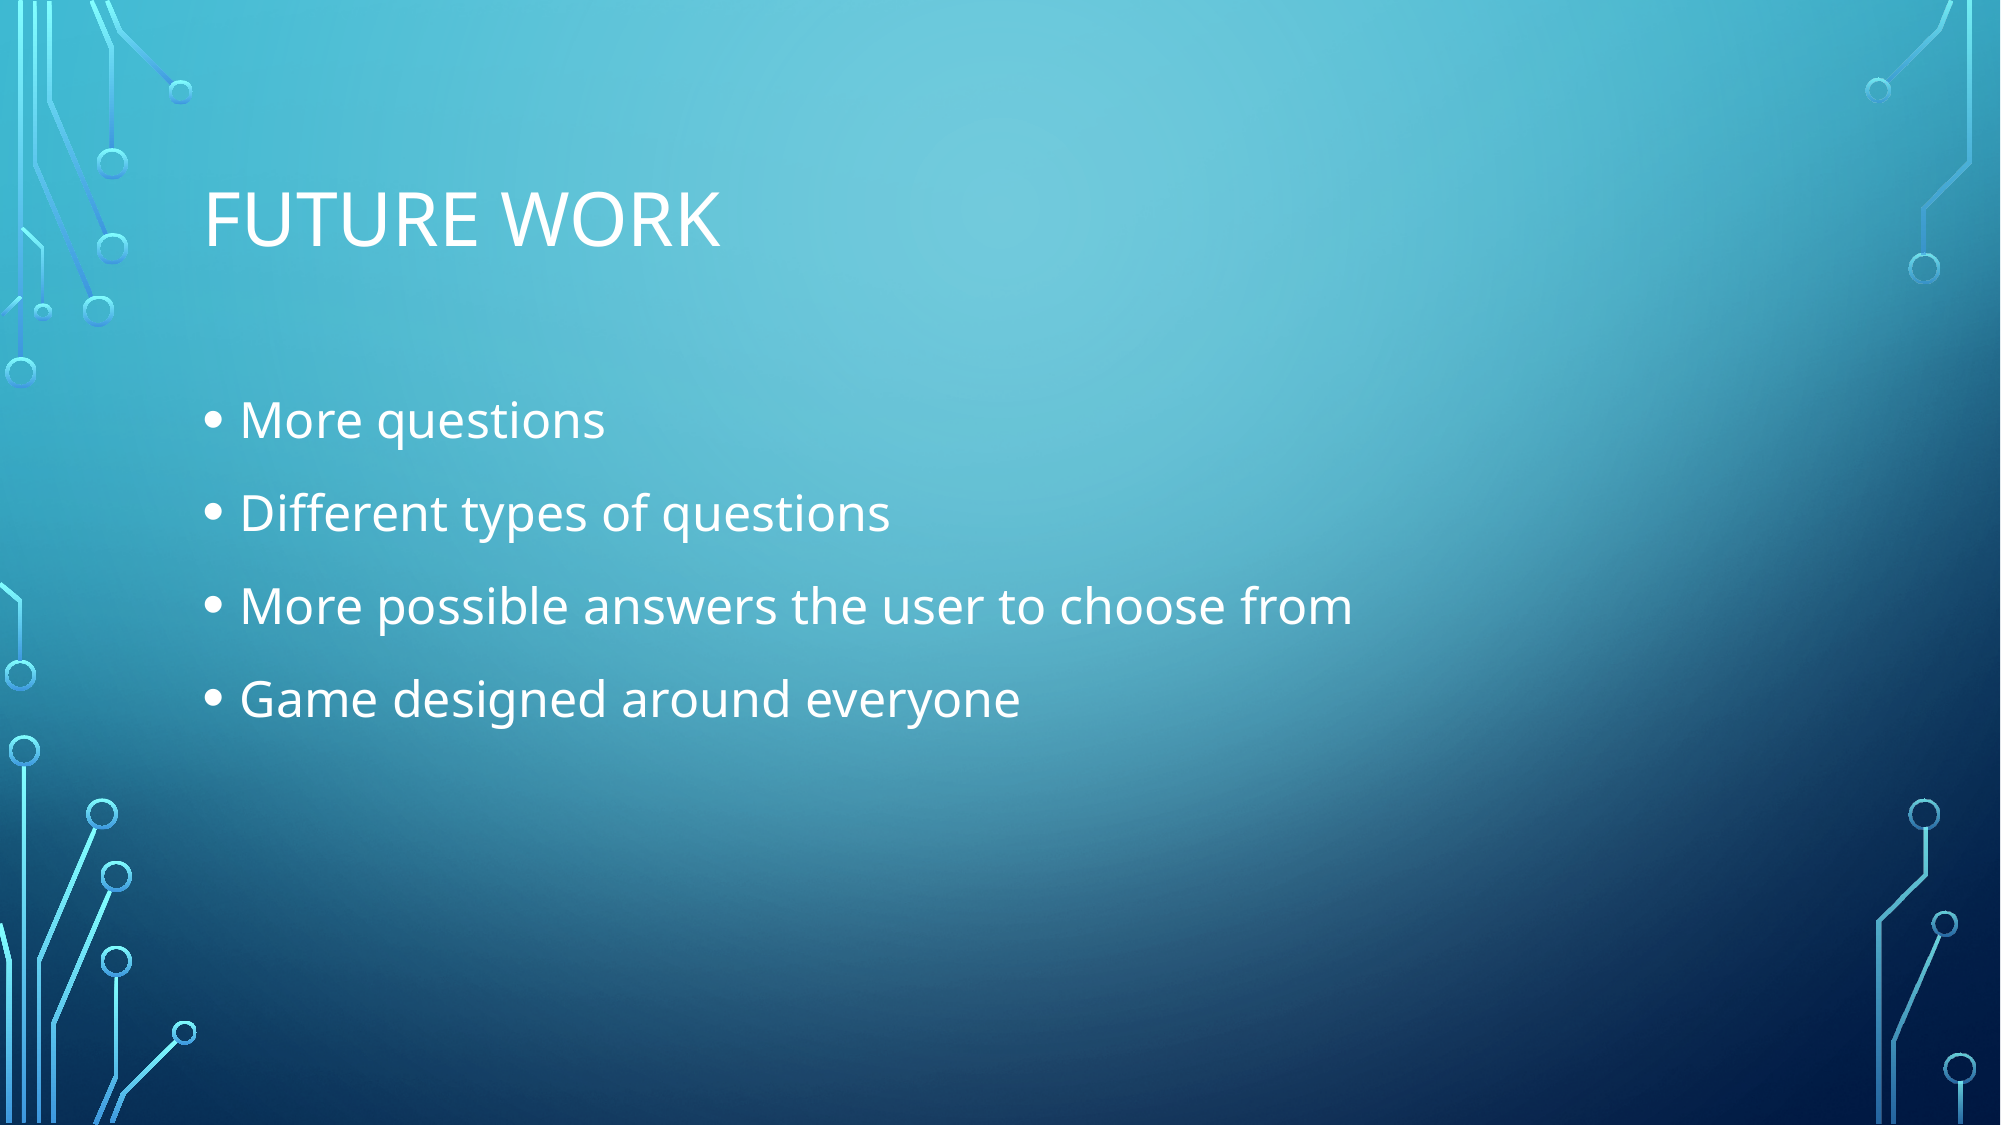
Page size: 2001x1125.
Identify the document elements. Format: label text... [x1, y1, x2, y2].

list More questions Different types of questions More possible answers the user to choose from Game designed around everyone [187, 369, 1813, 950]
title Future work [187, 101, 1813, 344]
